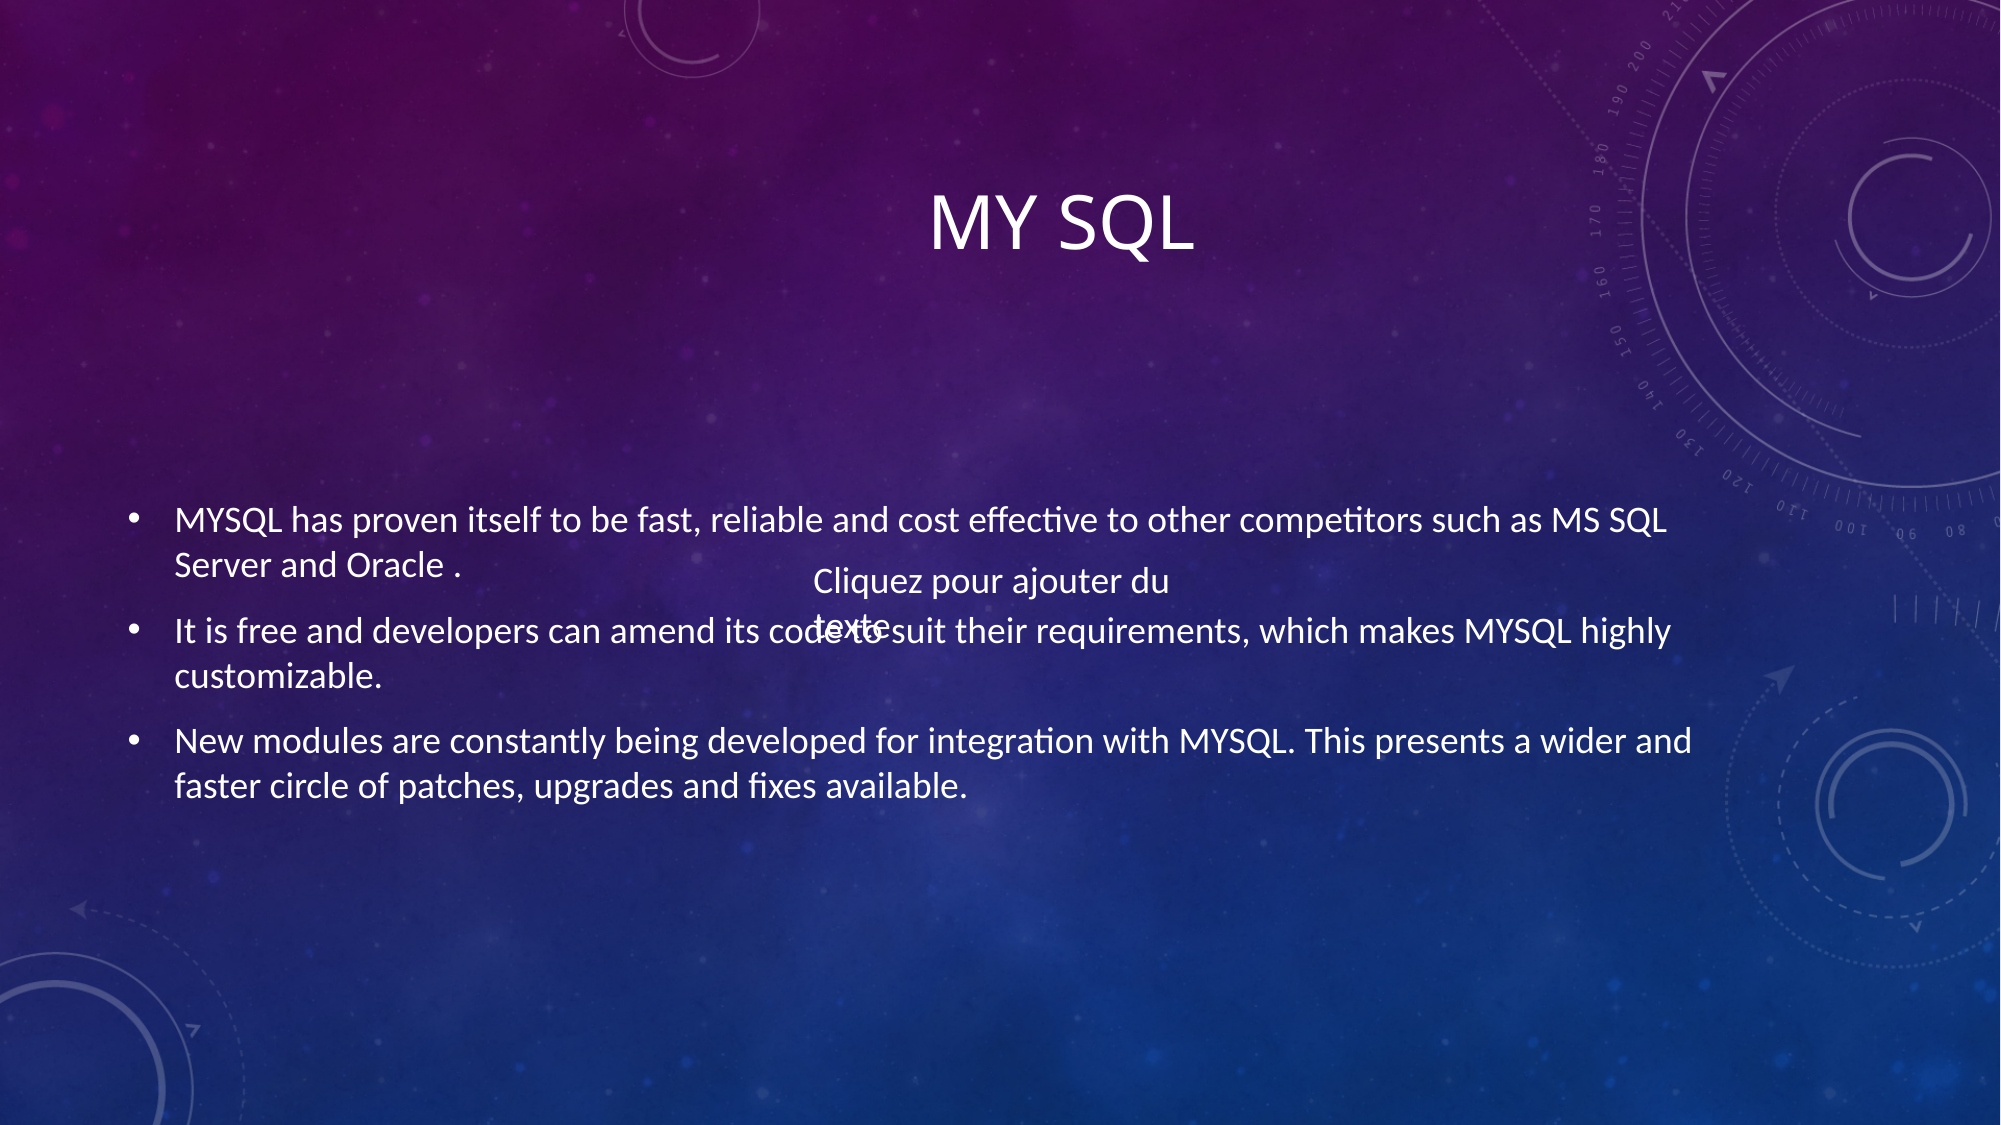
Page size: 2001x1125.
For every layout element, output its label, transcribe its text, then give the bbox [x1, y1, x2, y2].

picture [0, 0, 2001, 1125]
text_box [774, 524, 1225, 586]
text_box Cliquez pour ajouter du texte [798, 548, 1249, 654]
title my sql [112, 99, 1775, 339]
list MYSQL has proven itself to be fast, reliable and cost effective to other competitors such as MS SQL Server and Oracle . It is free and developers can amend its code to suit their requirements, which makes MYSQL highly customizable. New modules are constantly being developed for integration with MYSQL. This presents a wider and faster circle of patches, upgrades and fixes available. [112, 351, 1775, 950]
